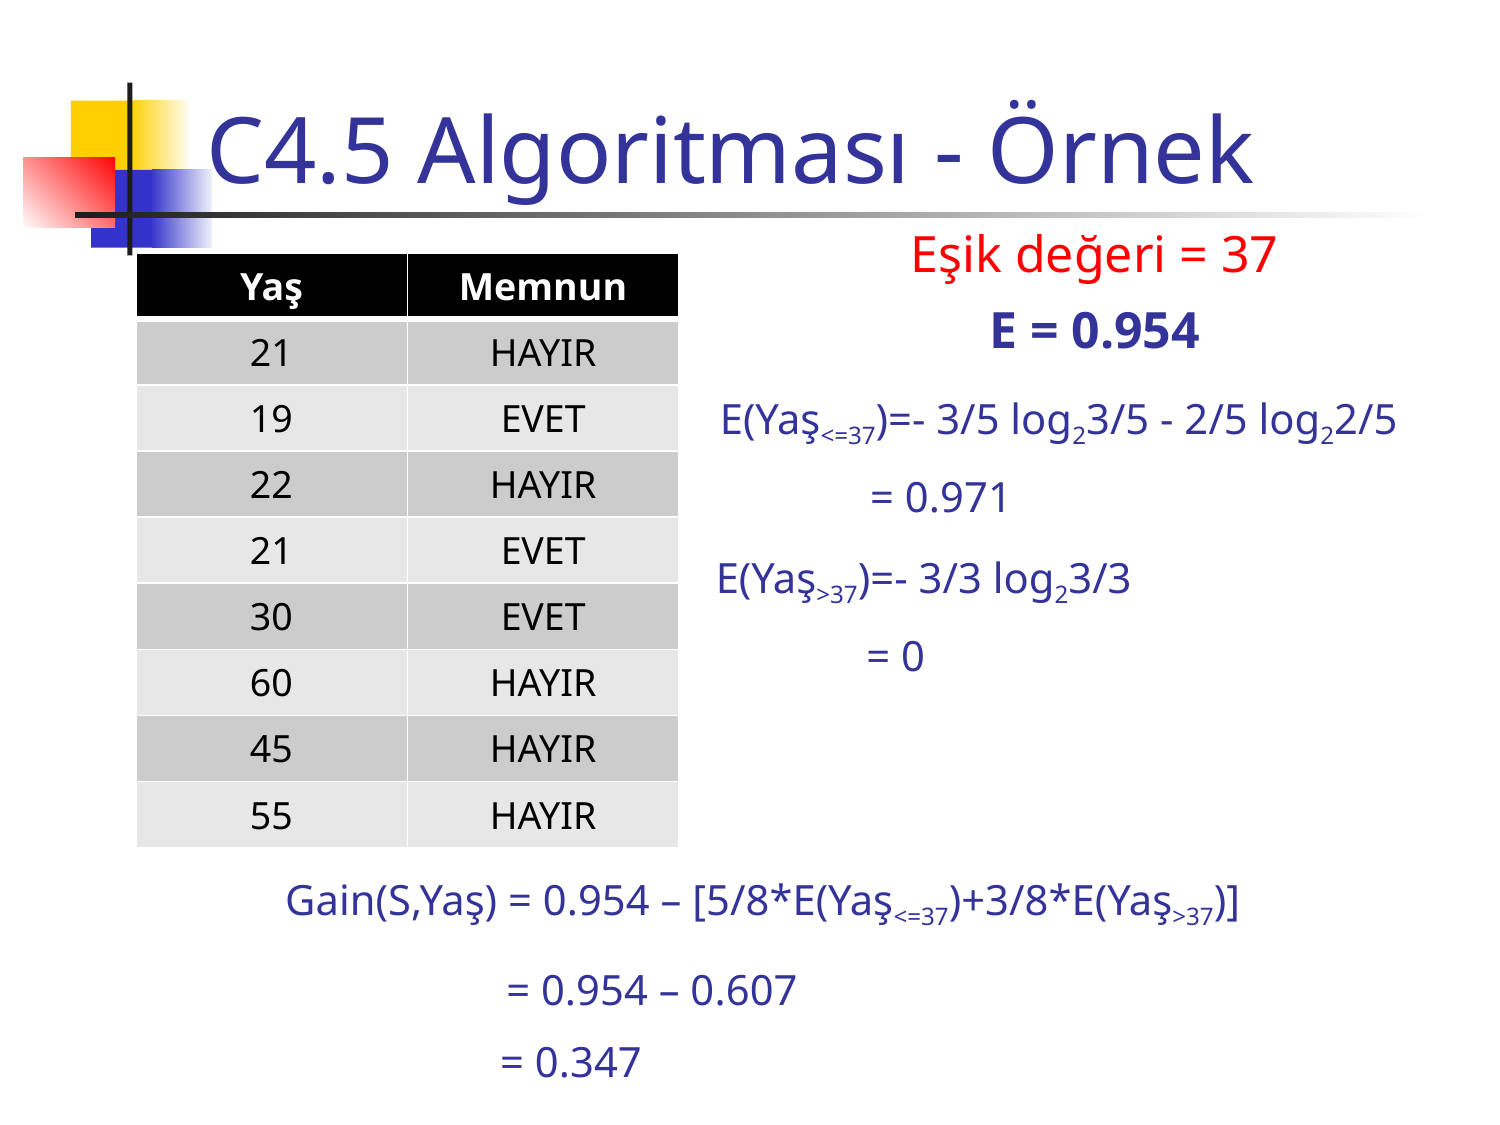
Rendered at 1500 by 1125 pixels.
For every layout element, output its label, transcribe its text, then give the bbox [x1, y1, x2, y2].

table_cell 22 [137, 452, 407, 516]
table_header Memnun [408, 254, 678, 316]
text_box E(Yaş>37)=- 3/3 log23/3 = 0 [701, 544, 1147, 687]
table_cell 21 [137, 322, 407, 384]
table_cell EVET [408, 584, 678, 649]
table_cell 19 [137, 386, 407, 450]
table_cell EVET [408, 386, 678, 450]
table_cell EVET [408, 518, 678, 582]
table_cell HAYIR [408, 716, 678, 781]
table_cell HAYIR [408, 782, 678, 847]
text_box Eşik değeri = 37 [896, 215, 1294, 291]
text_box E(Yaş<=37)=- 3/5 log23/5 - 2/5 log22/5 = 0.971 [705, 385, 1413, 528]
table_cell 55 [137, 782, 407, 847]
text_box Gain(S,Yaş) = 0.954 – [5/8*E(Yaş<=37)+3/8*E(Yaş>37)] = 0.954 – 0.607 = 0.347 [270, 865, 1255, 1094]
table_cell HAYIR [408, 322, 678, 384]
text_box E = 0.954 [974, 291, 1215, 366]
title C4.5 Algoritması - Örnek [190, 21, 1470, 210]
table_cell 60 [137, 650, 407, 715]
table_cell 21 [137, 518, 407, 582]
table_cell HAYIR [408, 650, 678, 715]
table_header Yaş [137, 254, 407, 316]
table_cell 45 [137, 716, 407, 781]
table_cell HAYIR [408, 452, 678, 516]
table_cell 30 [137, 584, 407, 649]
